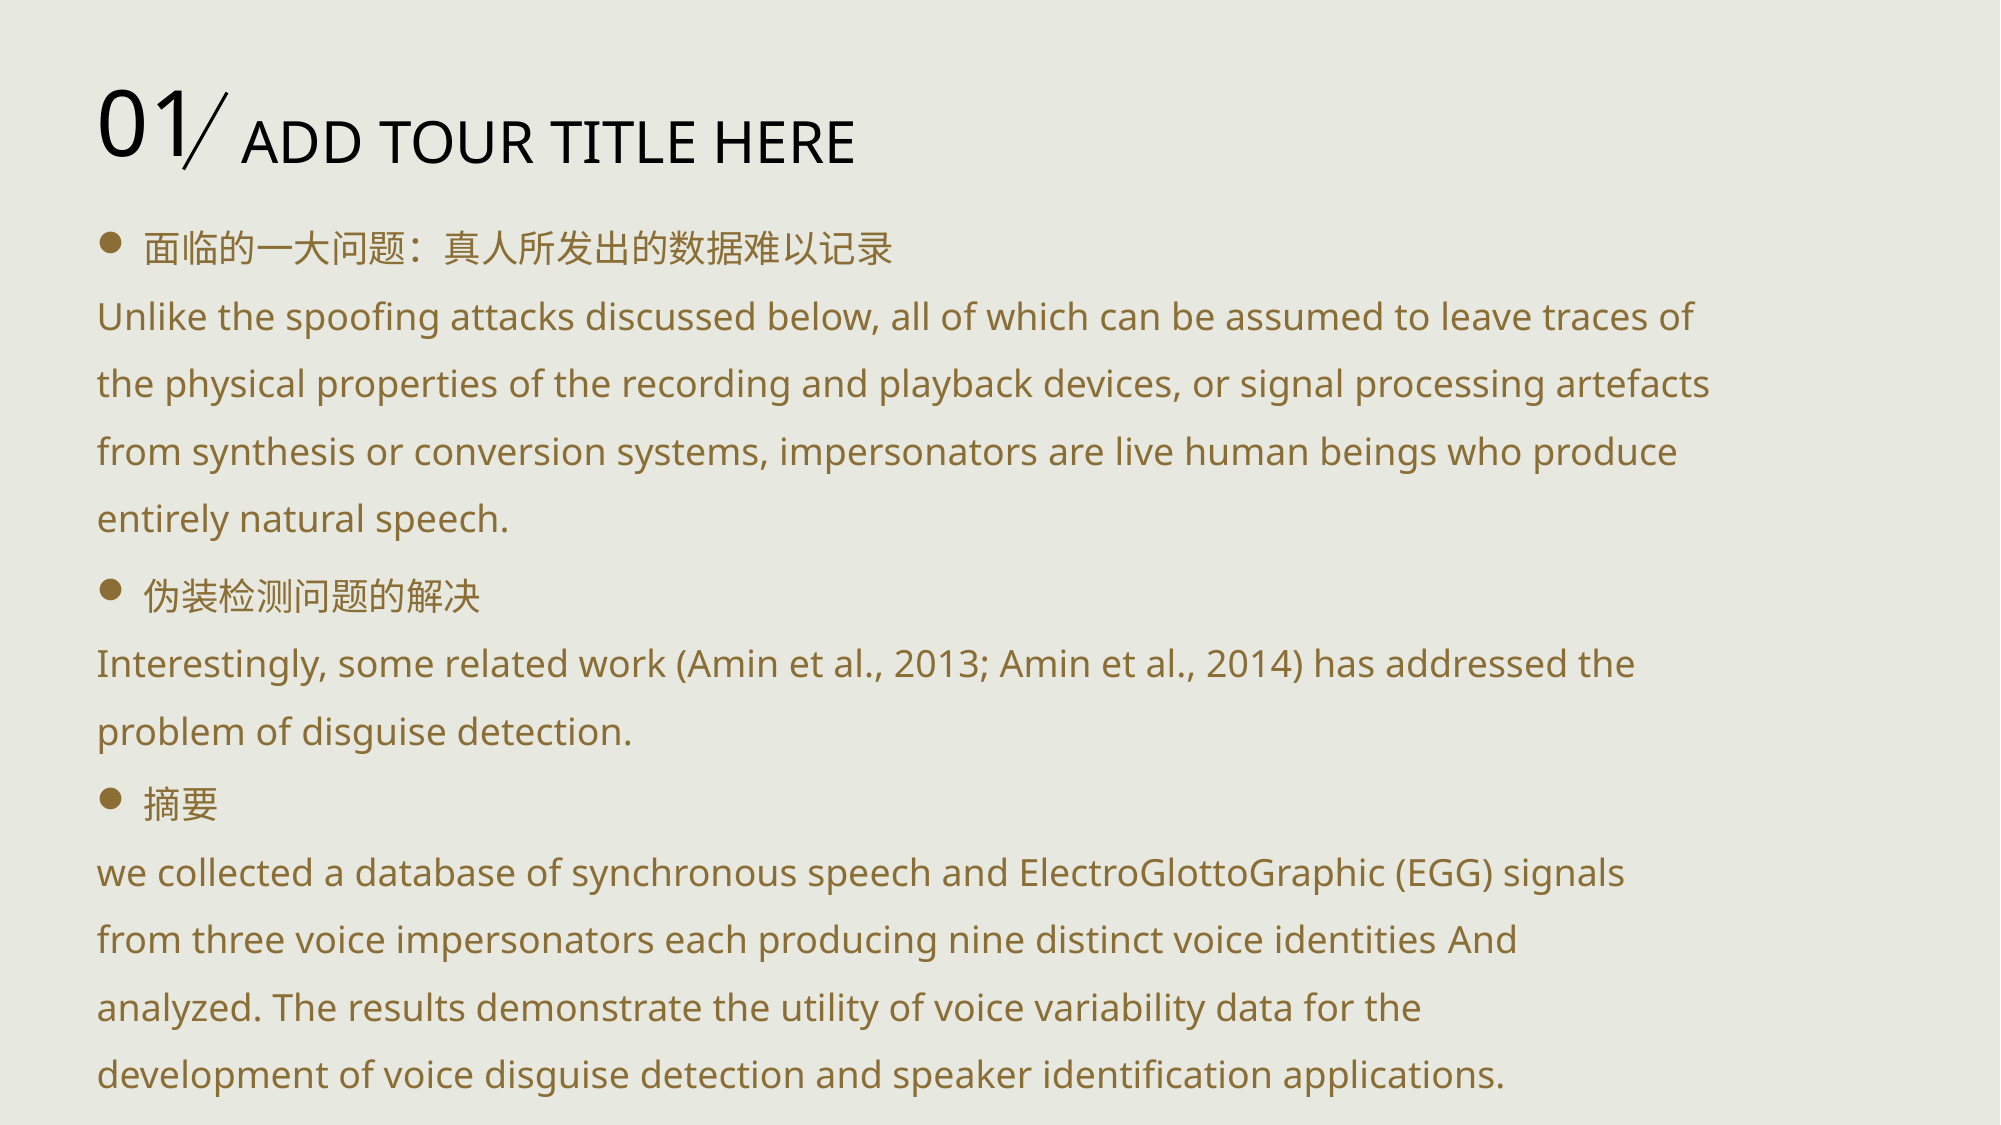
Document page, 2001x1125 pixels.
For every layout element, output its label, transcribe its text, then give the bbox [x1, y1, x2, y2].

text_box 面临的一大问题：真人所发出的数据难以记录 Unlike the spoofing attacks discussed below, all of which can be assumed to leave traces of the physical properties of the recording and playback devices, or signal processing artefacts from synthesis or conversion systems, impersonators are live human beings who produce entirely natural speech. [81, 217, 1759, 548]
text_box ADD TOUR TITLE HERE [227, 97, 926, 183]
text_box 摘要 we collected a database of synchronous speech and ElectroGlottoGraphic (EGG) signals from three voice impersonators each producing nine distinct voice identities And analyzed. The results demonstrate the utility of voice variability data for the development of voice disguise detection and speaker identification applications. [81, 773, 1679, 1104]
text_box 伪装检测问题的解决 Interestingly, some related work (Amin et al., 2013; Amin et al., 2014) has addressed the problem of disguise detection. [81, 565, 1789, 760]
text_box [81, 57, 227, 184]
